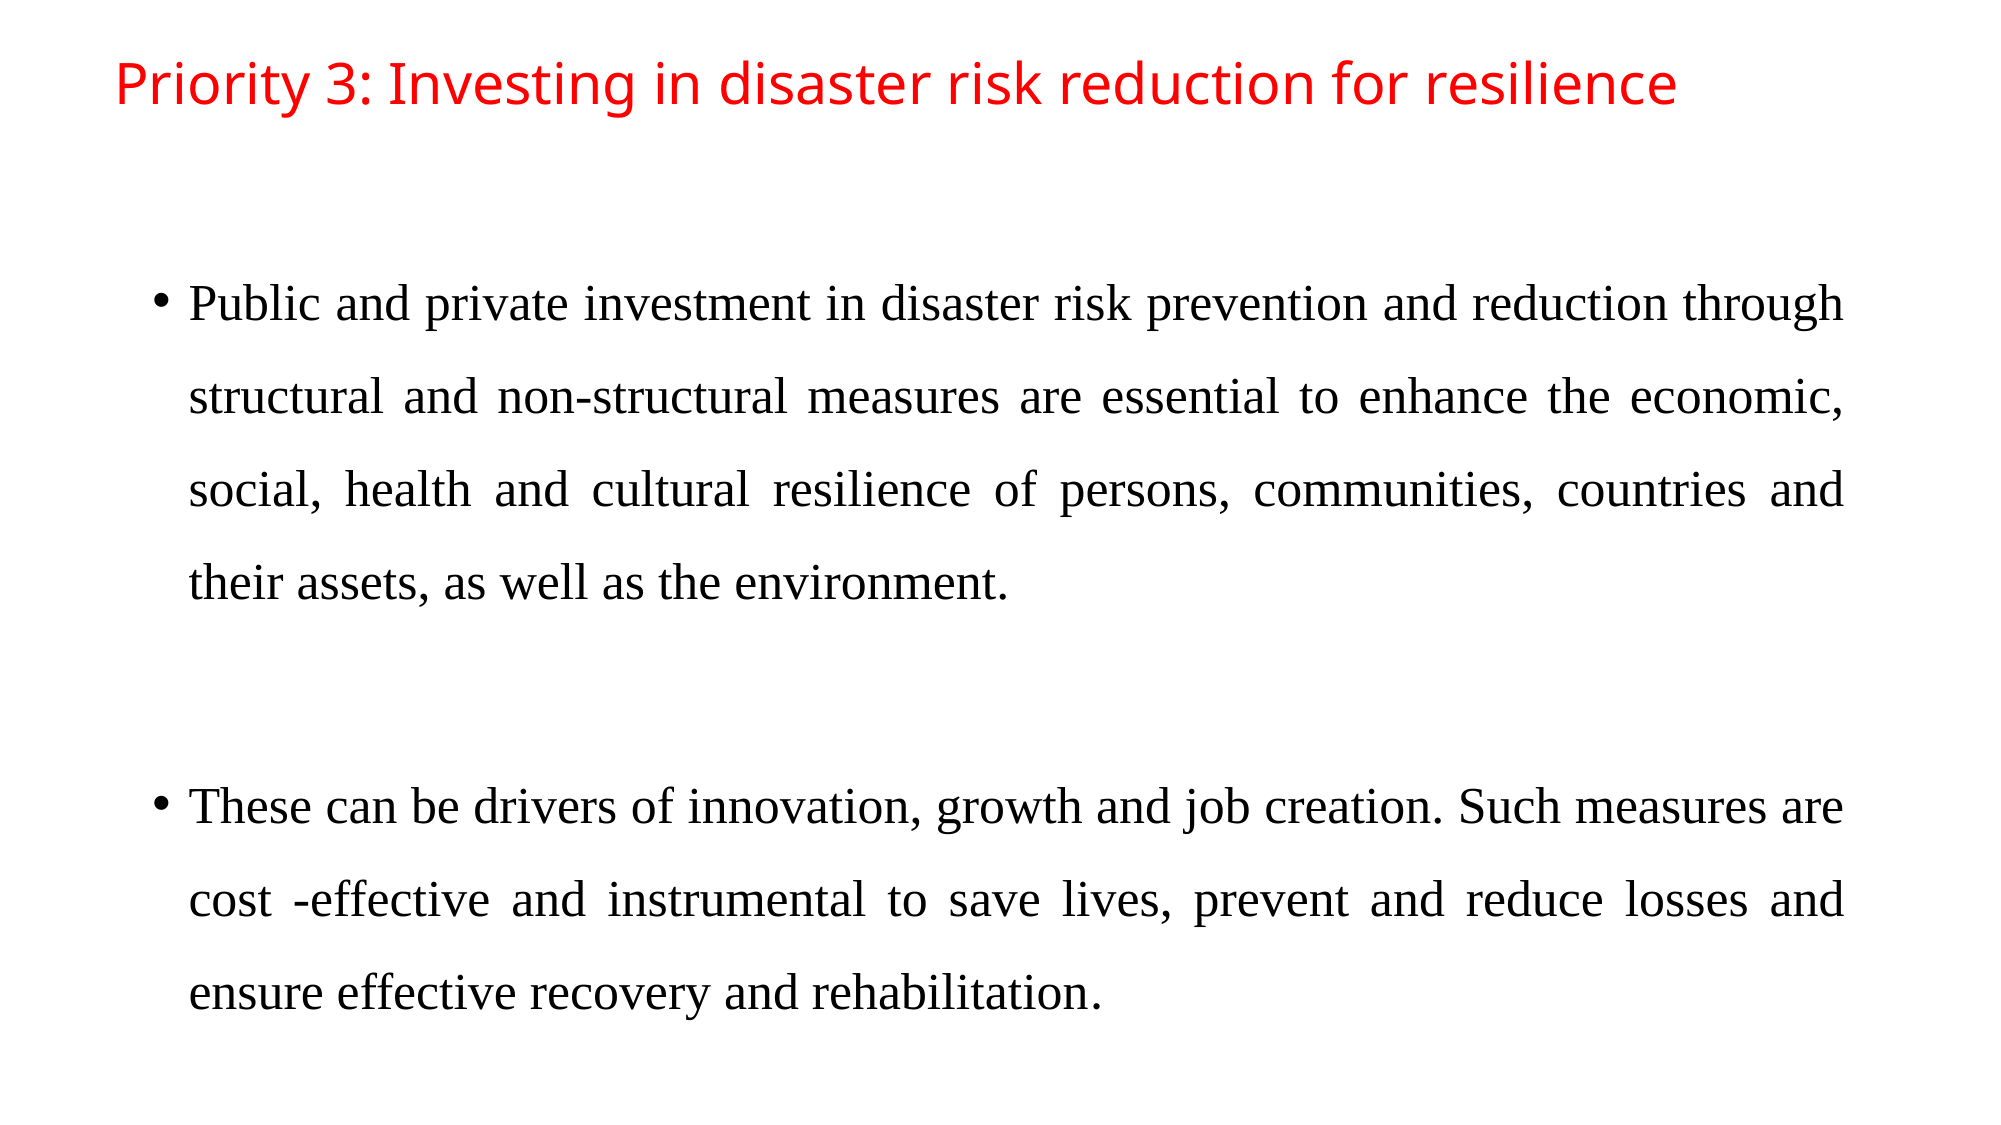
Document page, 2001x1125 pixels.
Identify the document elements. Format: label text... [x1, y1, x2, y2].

list Public and private investment in disaster risk prevention and reduction through structural and non-structural measures are essential to enhance the economic, social, health and cultural resilience of persons, communities, countries and their assets, as well as the environment. These can be drivers of innovation, growth and job creation. Such measures are cost -effective and instrumental to save lives, prevent and reduce losses and ensure effective recovery and rehabilitation. [137, 229, 1863, 1031]
title Priority 3: Investing in disaster risk reduction for resilience [99, 40, 1825, 131]
